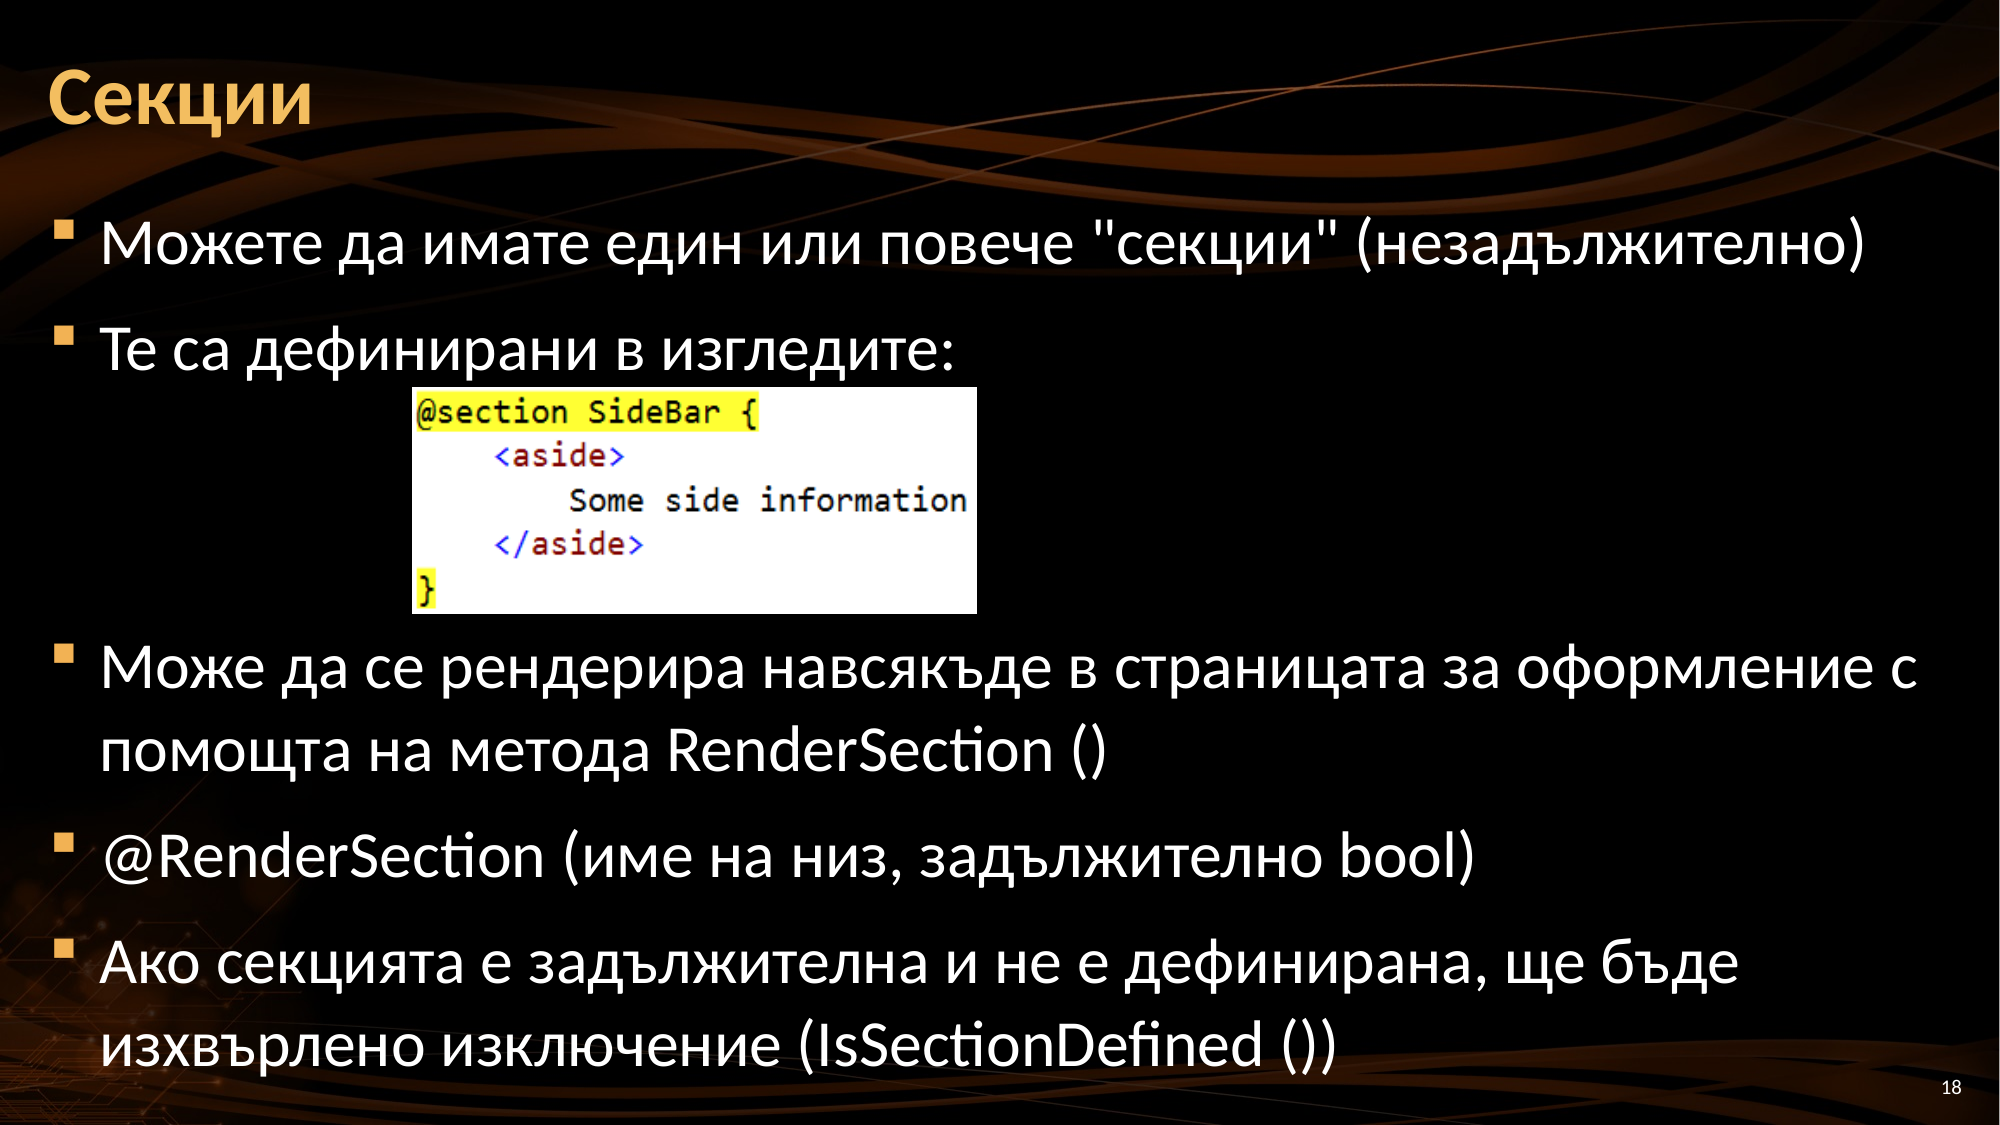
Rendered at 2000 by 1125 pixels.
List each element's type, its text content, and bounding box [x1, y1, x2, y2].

list Можете да имате един или повече "секции" (незадължително) Те са дефинирани в изгледите: Може да се рендерира навсякъде в страницата за оформление с помощта на метода RenderSection () @RenderSection (име на низ, задължително bool) Ако секцията е задължителна и не е дефинирана, ще бъде изхвърлено изключение (IsSectionDefined ()) [31, 189, 1968, 1103]
title Секции [30, 6, 1968, 189]
picture [0, 0, 2000, 1125]
slide_number 18 [1897, 1070, 1968, 1103]
